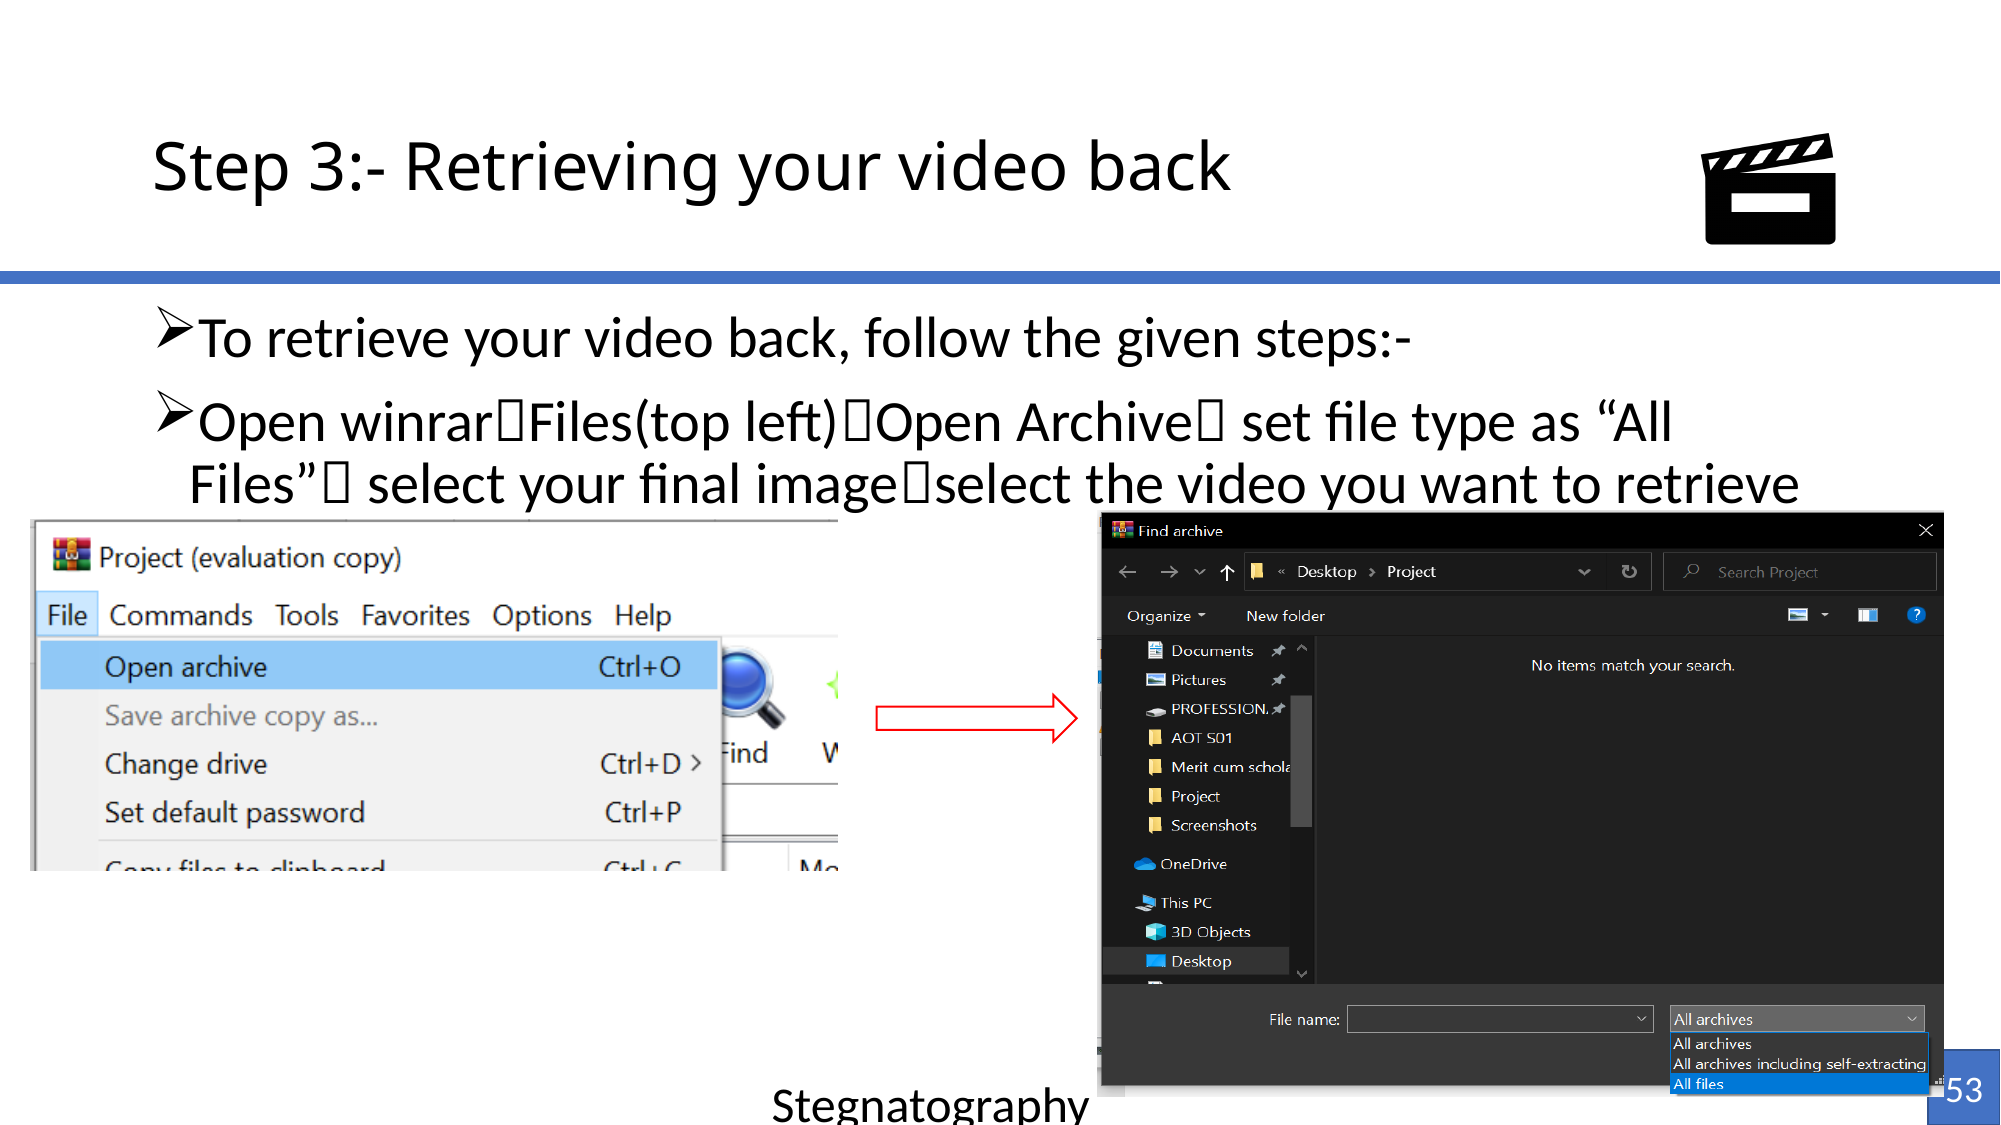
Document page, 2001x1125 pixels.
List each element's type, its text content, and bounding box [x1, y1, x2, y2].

text_box 53 [1927, 1049, 2000, 1125]
picture [1690, 114, 1846, 263]
list To retrieve your video back, follow the given steps:- Open winrarFiles(top left)Open Archive set file type as “All Files” select your final imageselect the video you want to retrieve [137, 299, 1863, 1014]
picture [30, 519, 838, 871]
text_box [875, 692, 1079, 745]
title Step 3:- Retrieving your video back [137, 59, 1863, 271]
text_box Stegnatography [191, 1079, 1670, 1125]
picture [1097, 510, 1944, 1097]
